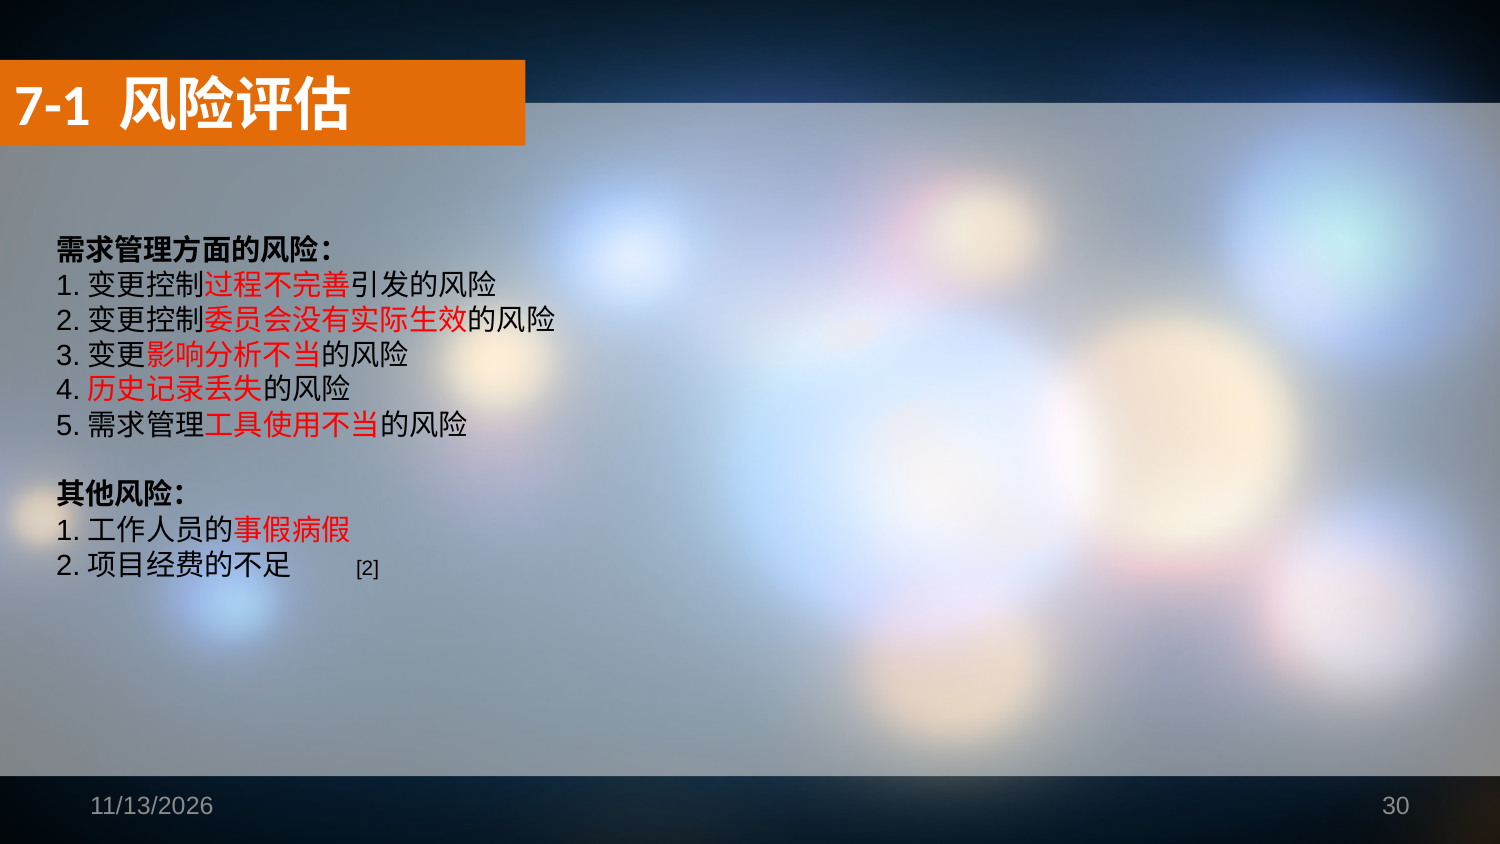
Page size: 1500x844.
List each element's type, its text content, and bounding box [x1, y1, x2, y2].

picture [0, 0, 1500, 102]
text_box [0, 102, 1500, 777]
text_box 7-1 风险评估 [0, 59, 526, 145]
text_box 需求管理方面的风险： 1.变更控制过程不完善引发的风险 2.变更控制委员会没有实际生效的风险 3.变更影响分析不当的风险 4.历史记录丢失的风险 5.需求管理工具使用不当的风险 其他风险： 1.工作人员的事假病假 2.项目经费的不足 [2] [41, 223, 762, 589]
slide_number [74, 781, 426, 828]
slide_number 30 [1074, 781, 1426, 828]
picture [0, 777, 1500, 844]
